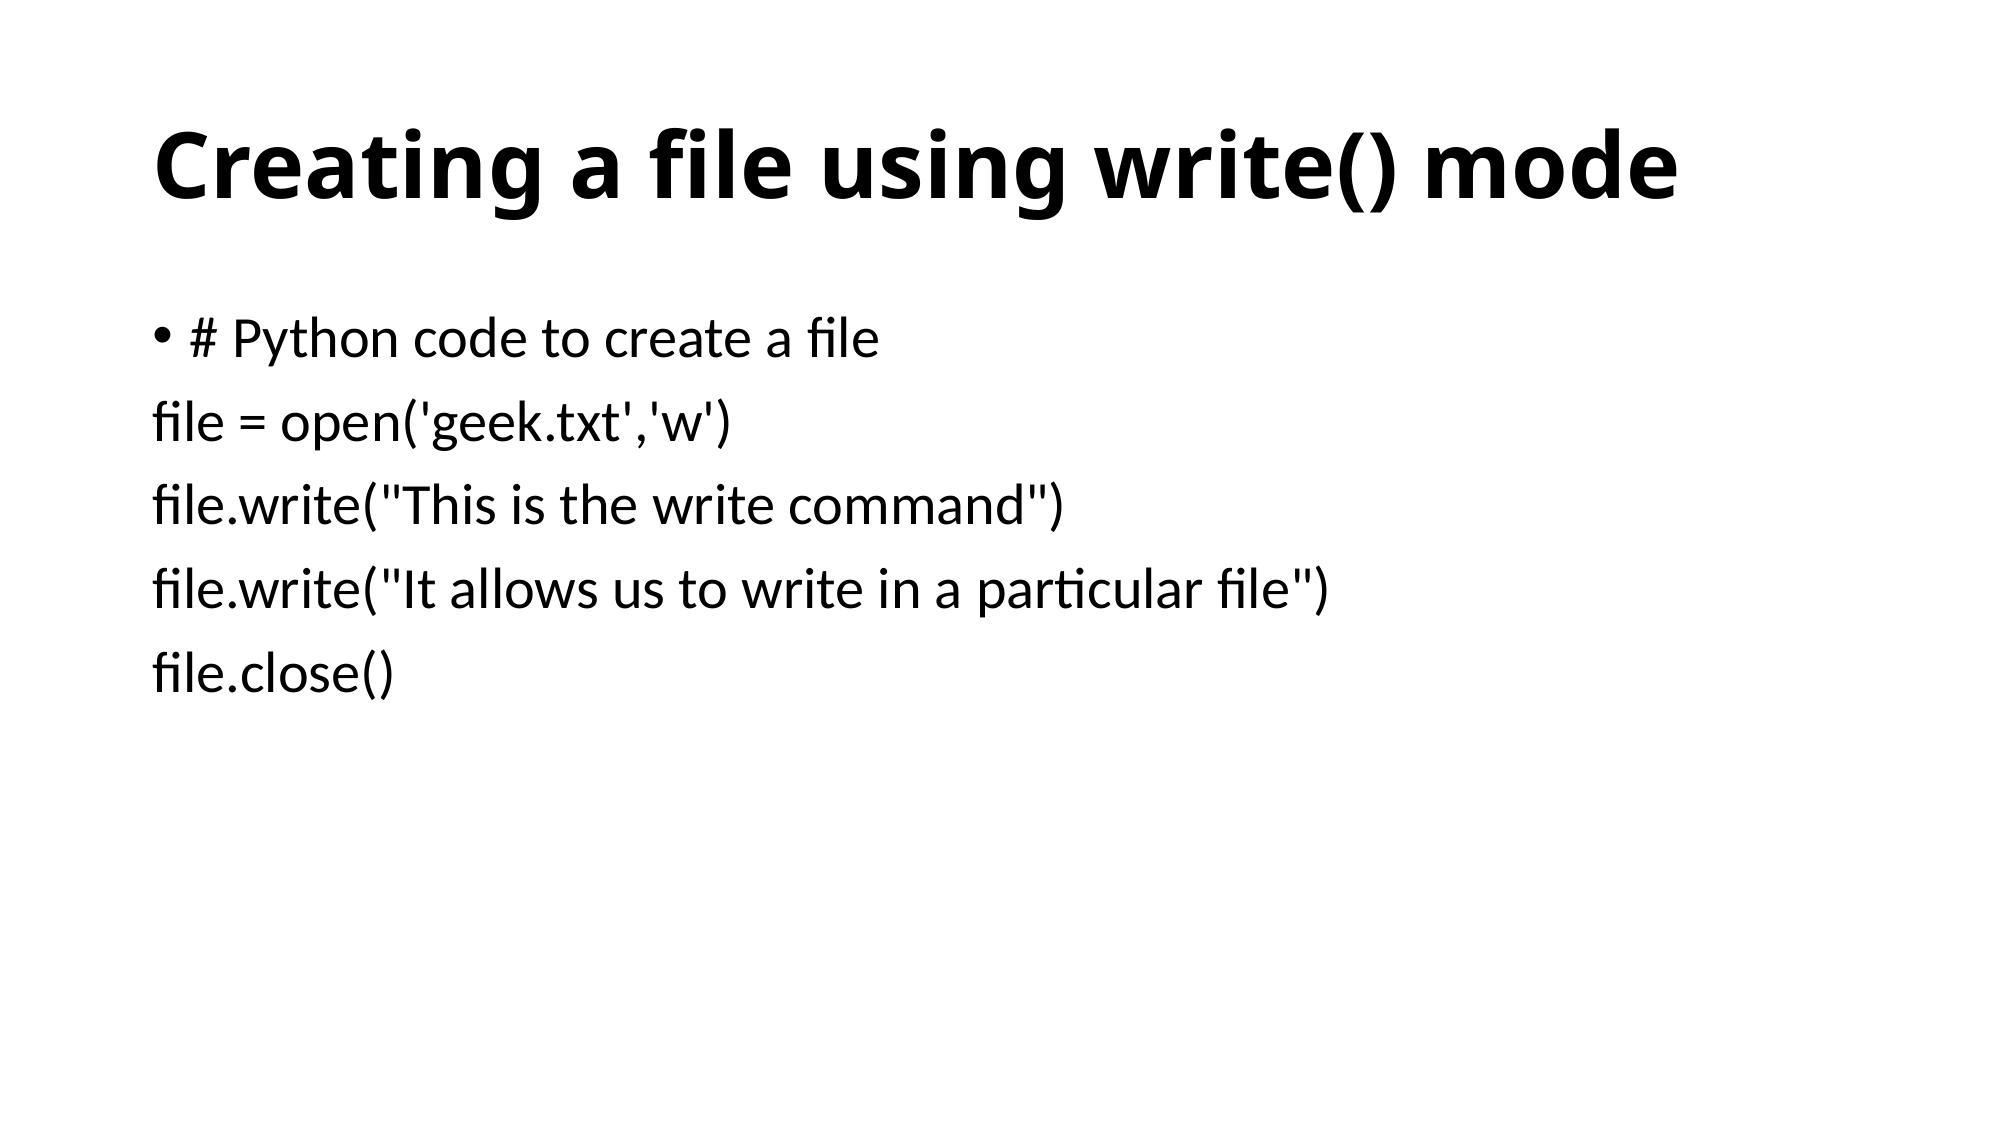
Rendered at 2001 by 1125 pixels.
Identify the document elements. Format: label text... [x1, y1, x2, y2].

list # Python code to create a file file = open('geek.txt','w') file.write("This is the write command") file.write("It allows us to write in a particular file") file.close() [137, 299, 1863, 1014]
title Creating a file using write() mode [137, 59, 1863, 278]
